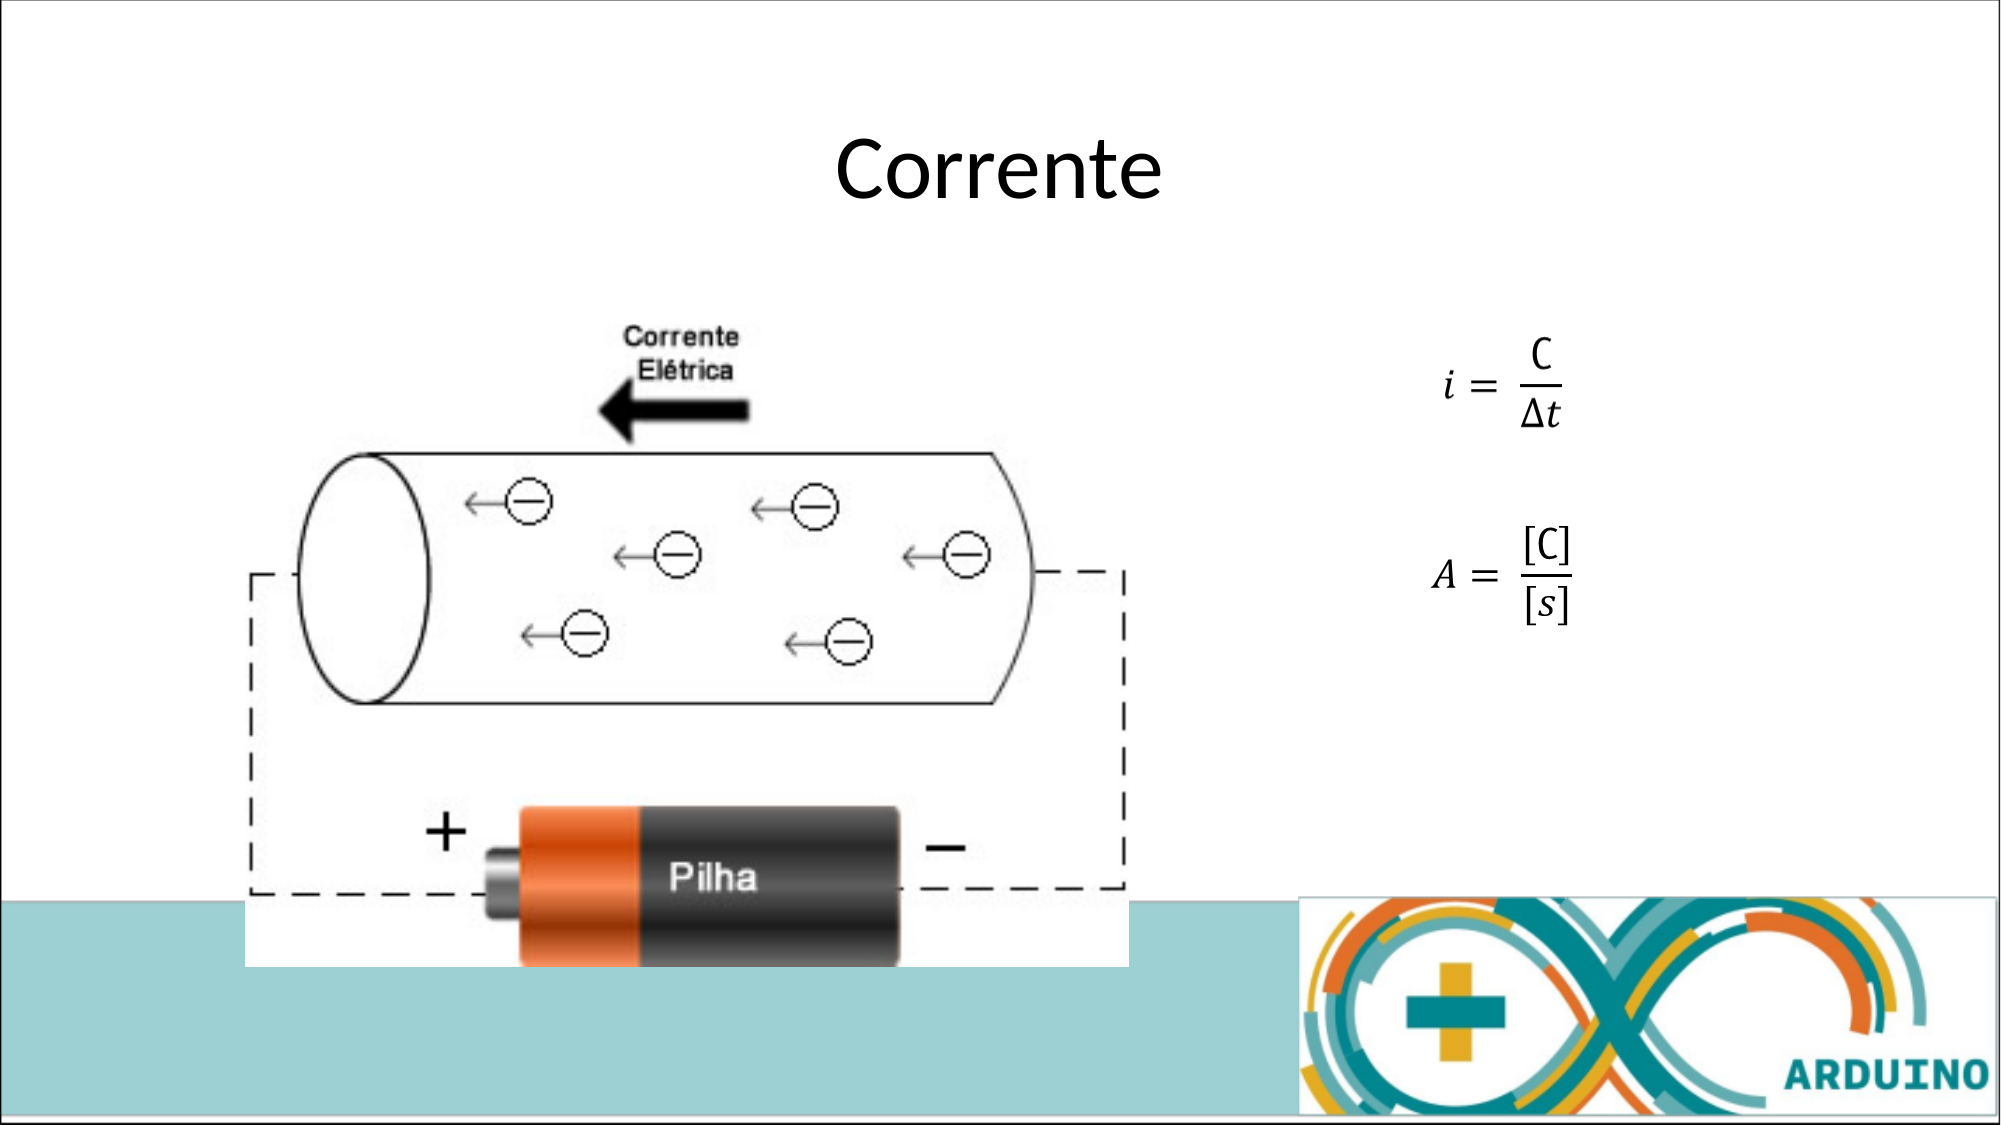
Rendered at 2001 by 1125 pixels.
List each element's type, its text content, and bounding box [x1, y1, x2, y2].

picture [0, 0, 2001, 1125]
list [245, 324, 1129, 967]
text_box [1247, 513, 1757, 634]
text_box [1247, 324, 1757, 435]
title Corrente [137, 59, 1863, 278]
